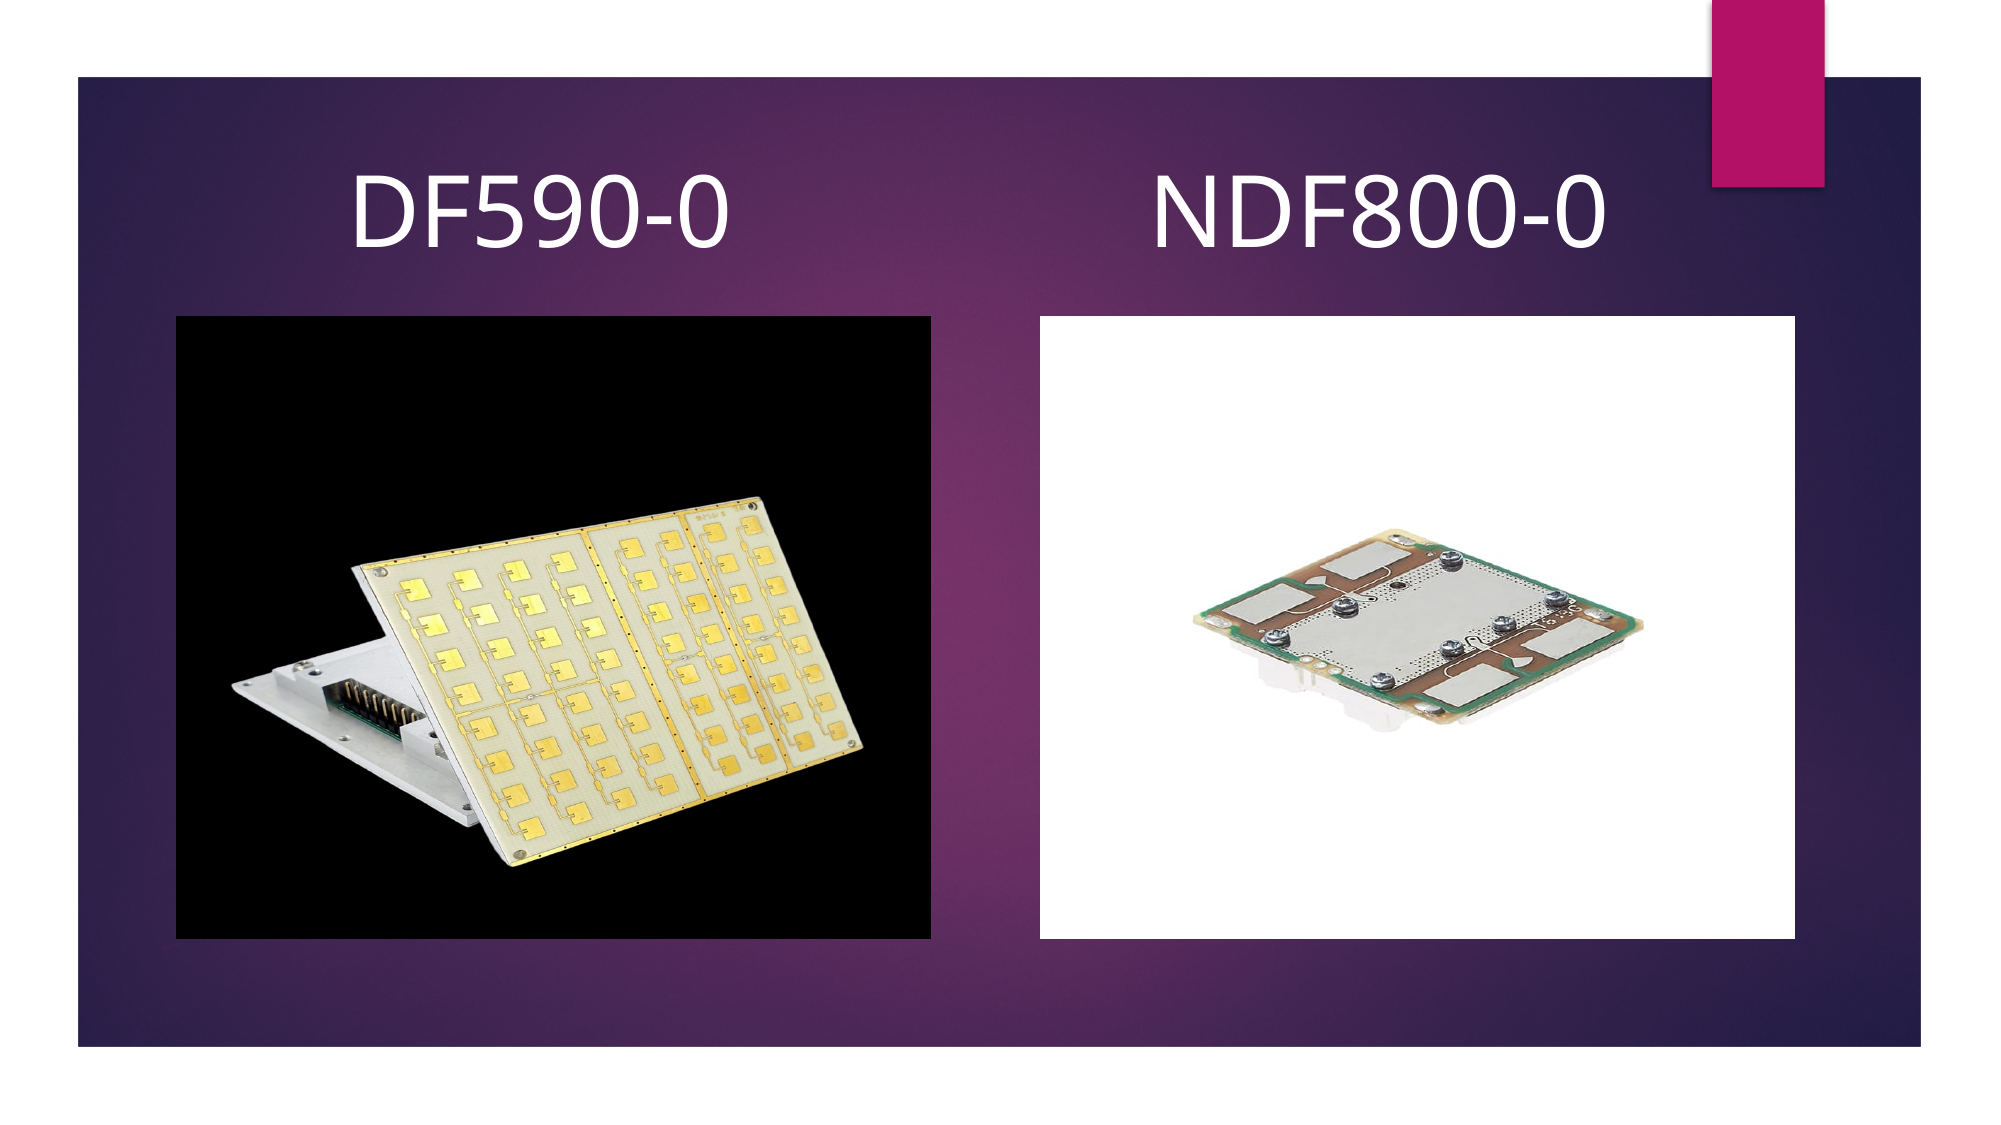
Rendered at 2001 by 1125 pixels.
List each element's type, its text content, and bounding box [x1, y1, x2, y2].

picture [1040, 316, 1796, 939]
subtitle DF590-0 nDF800-0 [176, 140, 1795, 295]
picture [175, 316, 931, 939]
